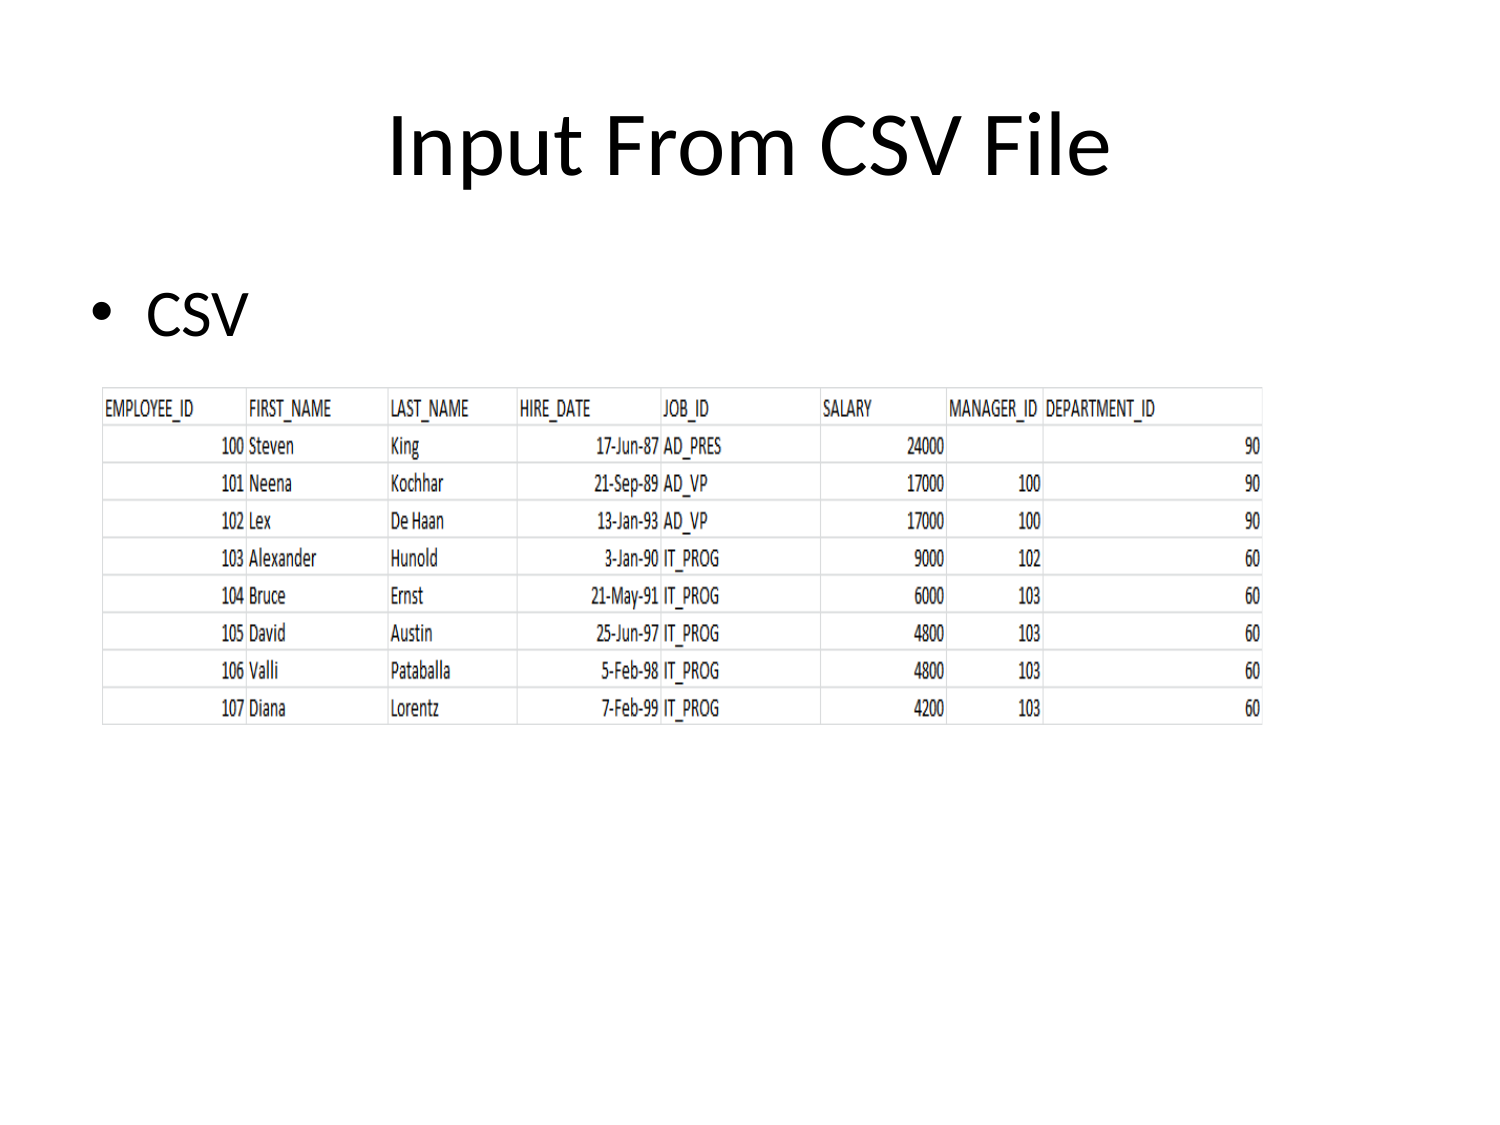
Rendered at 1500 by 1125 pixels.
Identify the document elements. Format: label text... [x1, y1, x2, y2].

list CSV [75, 262, 1425, 1005]
picture [101, 387, 1263, 726]
title Input From CSV File [75, 45, 1425, 233]
